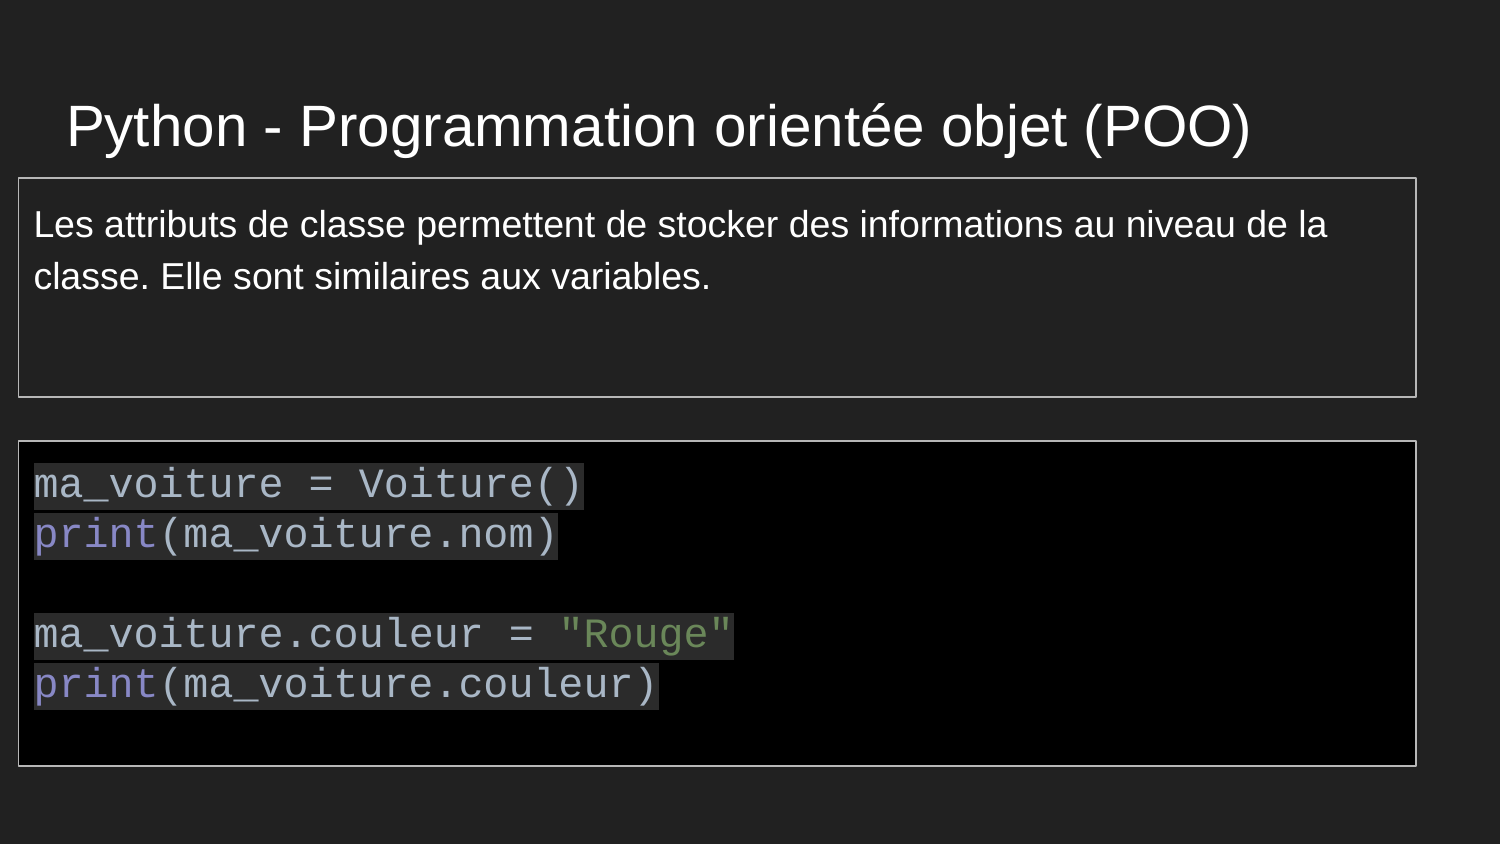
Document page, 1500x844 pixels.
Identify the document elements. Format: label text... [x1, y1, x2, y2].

list Les attributs de classe permettent de stocker des informations au niveau de la classe. Elle sont similaires aux variables. [18, 178, 1417, 398]
title Python - Programmation orientée objet (POO) [51, 72, 1449, 167]
text_box ma_voiture = Voiture() print(ma_voiture.nom) ma_voiture.couleur = "Rouge" print(ma_voiture.couleur) [18, 441, 1417, 766]
